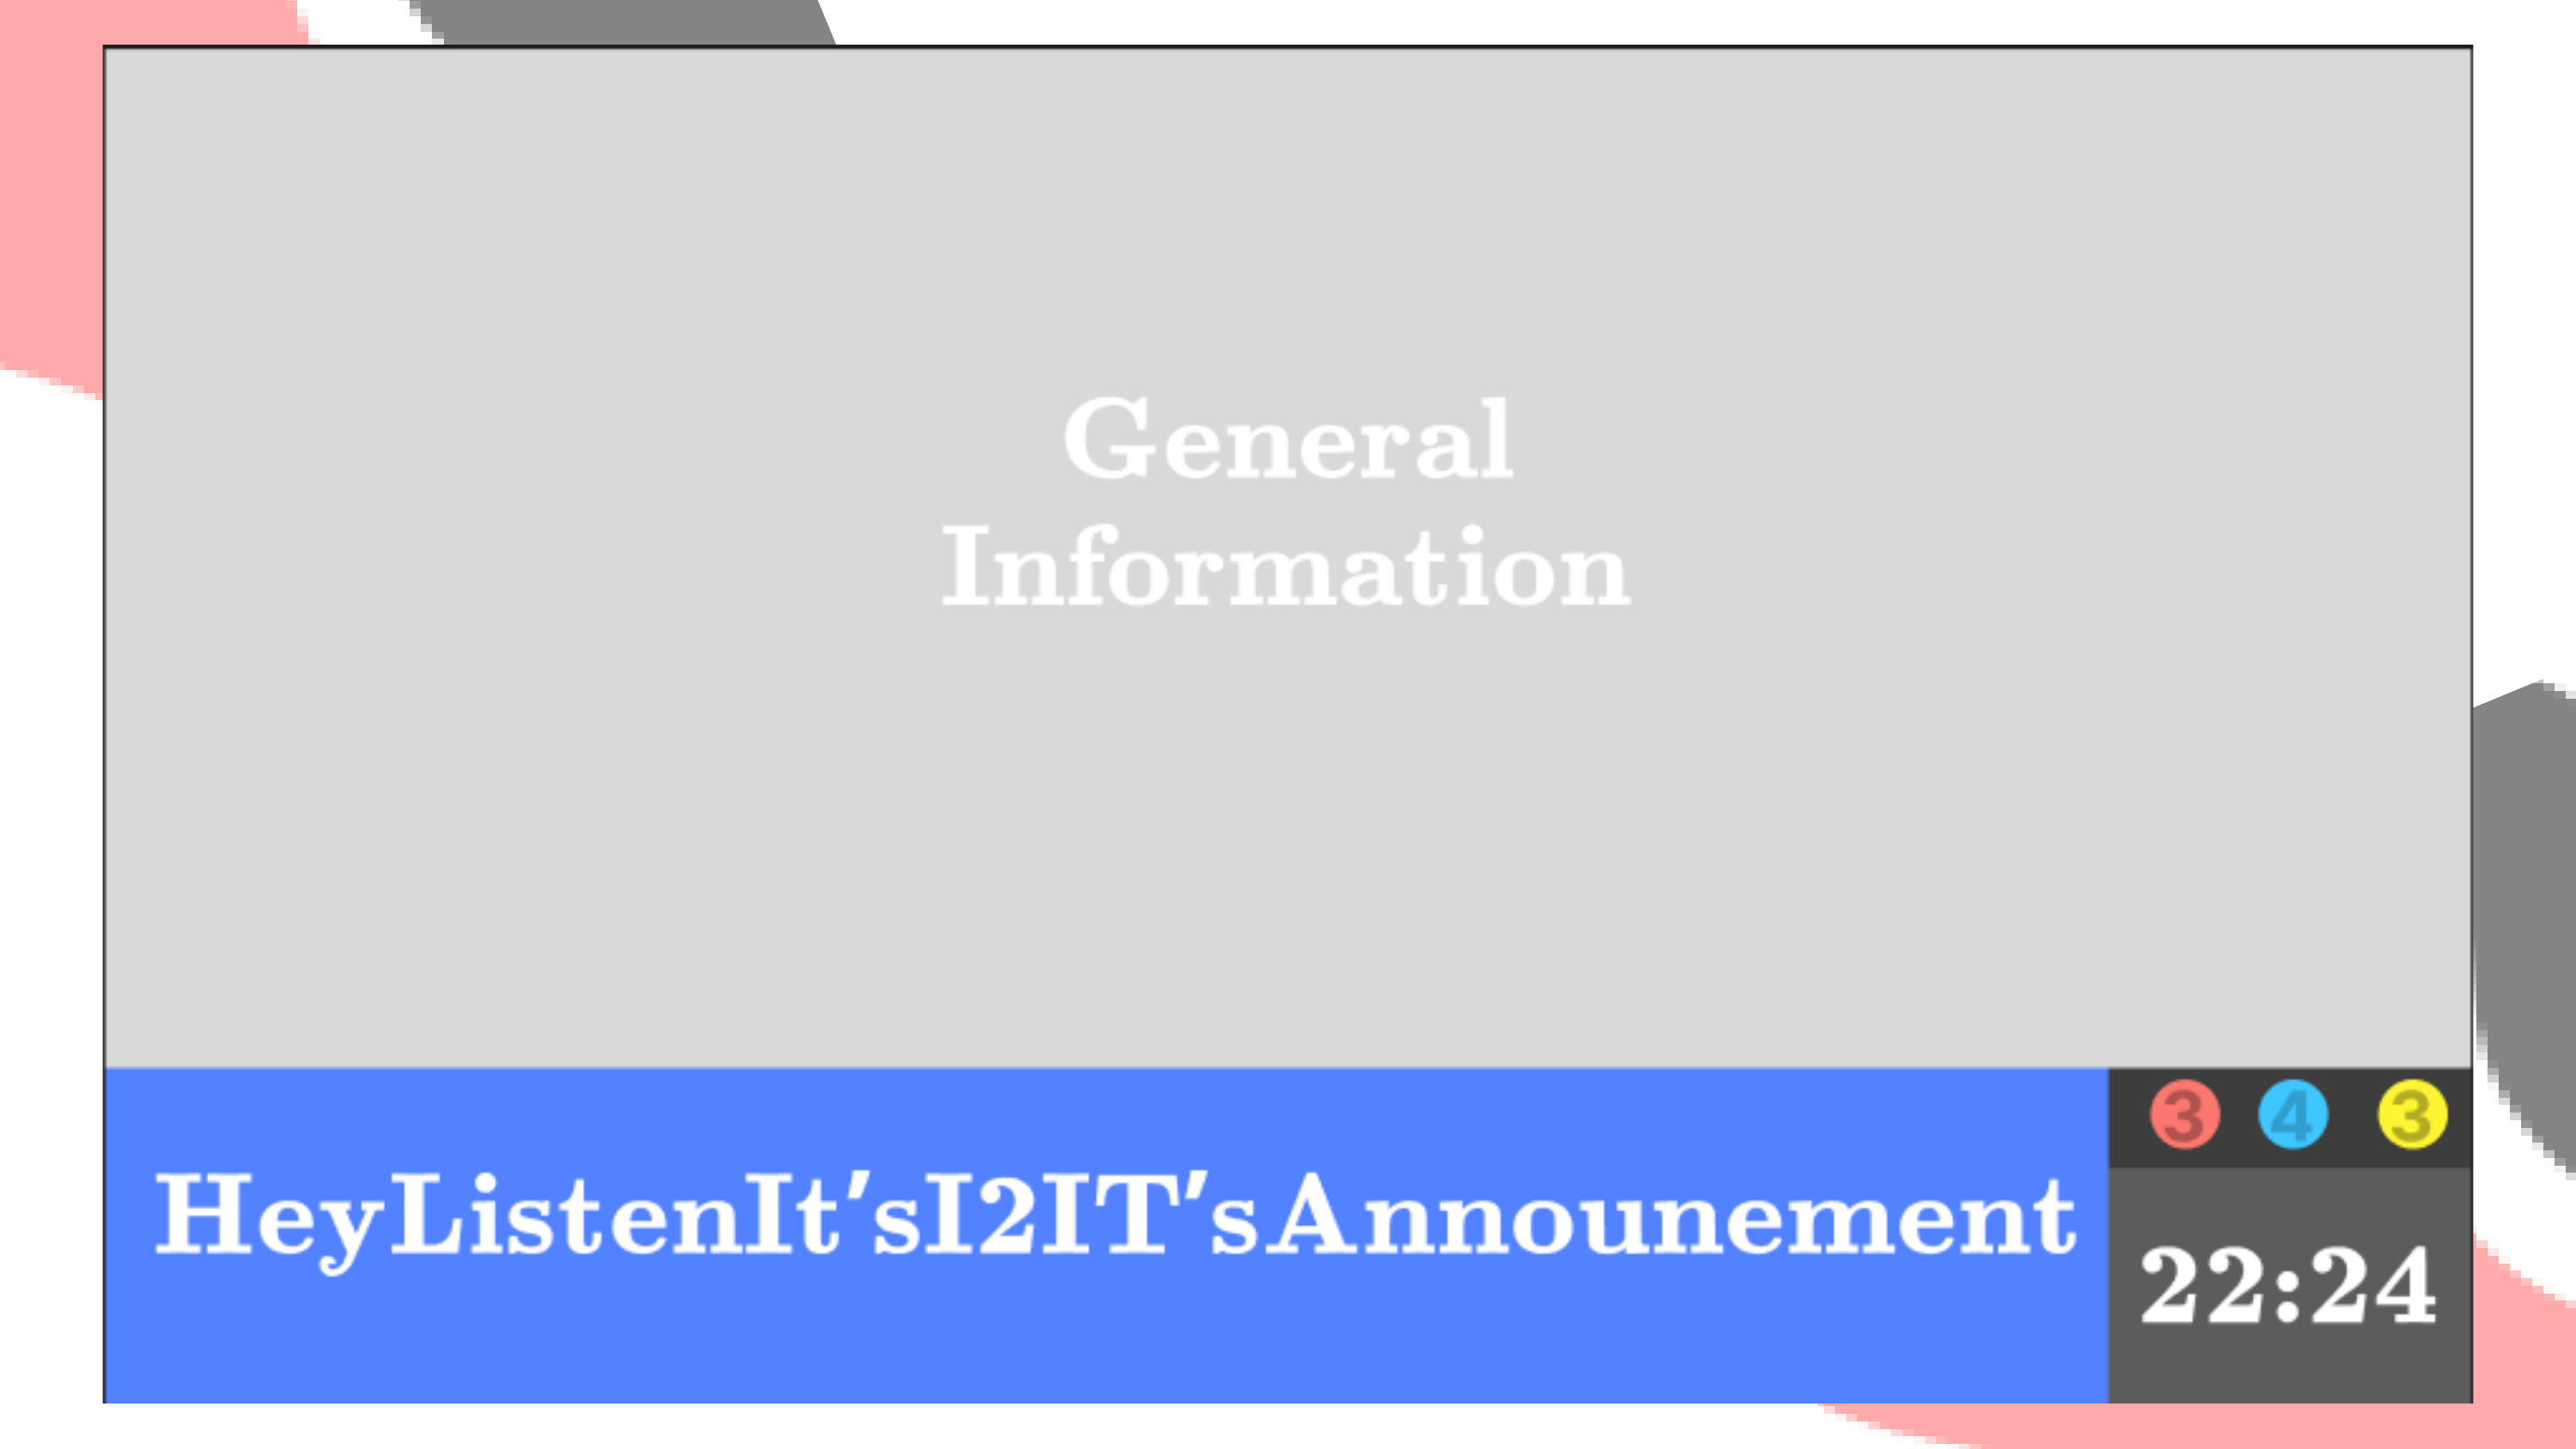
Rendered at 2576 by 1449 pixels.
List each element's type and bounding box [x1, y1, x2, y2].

text_box [0, 0, 836, 680]
text_box [1817, 665, 2576, 1449]
text_box [102, 45, 2474, 1404]
